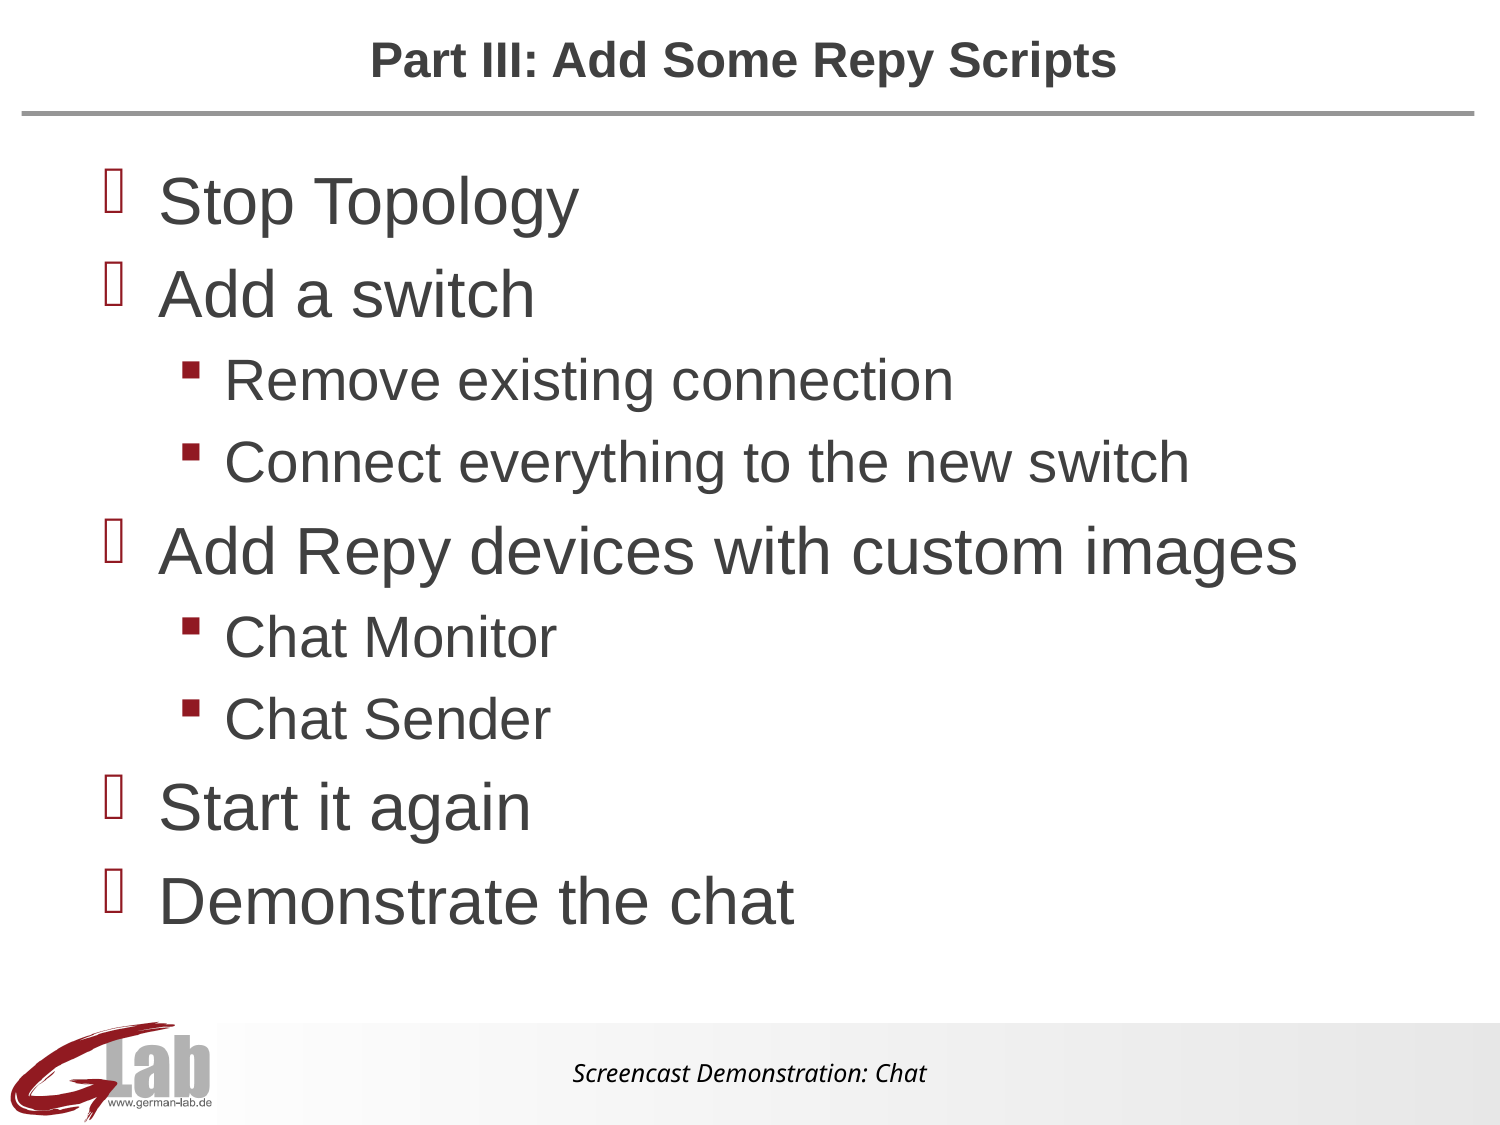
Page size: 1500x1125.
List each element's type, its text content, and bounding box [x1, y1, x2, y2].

title Part III: Add Some Repy Scripts [88, 4, 1400, 112]
picture [8, 1019, 217, 1125]
list Stop Topology Add a switch Remove existing connection Connect everything to the new switch Add Repy devices with custom images Chat Monitor Chat Sender Start it again Demonstrate the chat [87, 149, 1401, 988]
